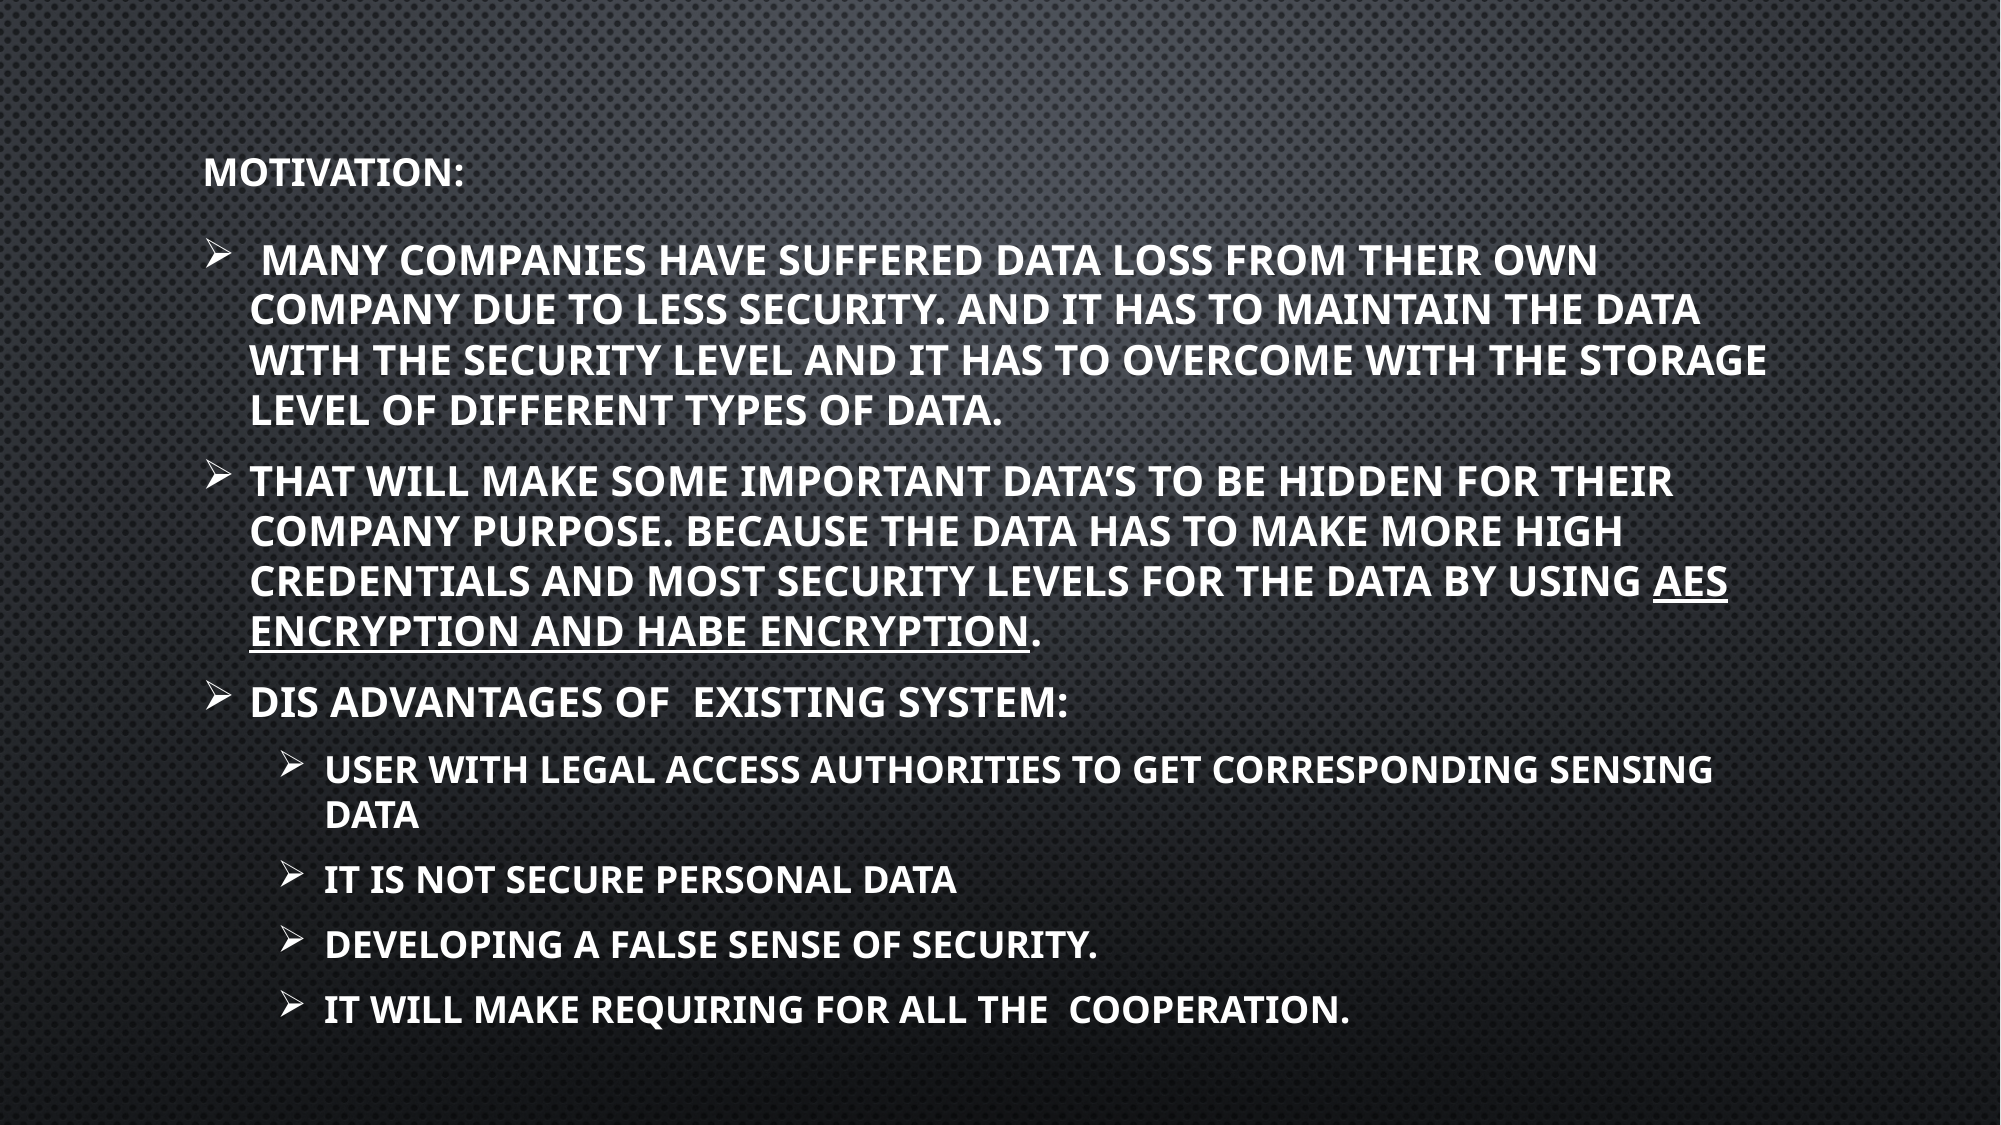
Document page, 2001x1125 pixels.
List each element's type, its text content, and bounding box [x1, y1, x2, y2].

list Many companies have suffered data loss from their own company due to less security. And it has to maintain the data with the security level and it has to overcome with the storage level of different types of data. That will make some important data’s to be hidden for their company purpose. Because the data has to make more high credentials and most security levels for the data by using aes encryption and habe encryption. Dis Advantages of existing system: User with legal access authorities to get corresponding sensing data It is not secure personal data Developing a False Sense of Security. It will make requiring for all the cooperation. [187, 225, 1813, 1040]
title MOTIVATION: [187, 140, 1813, 203]
